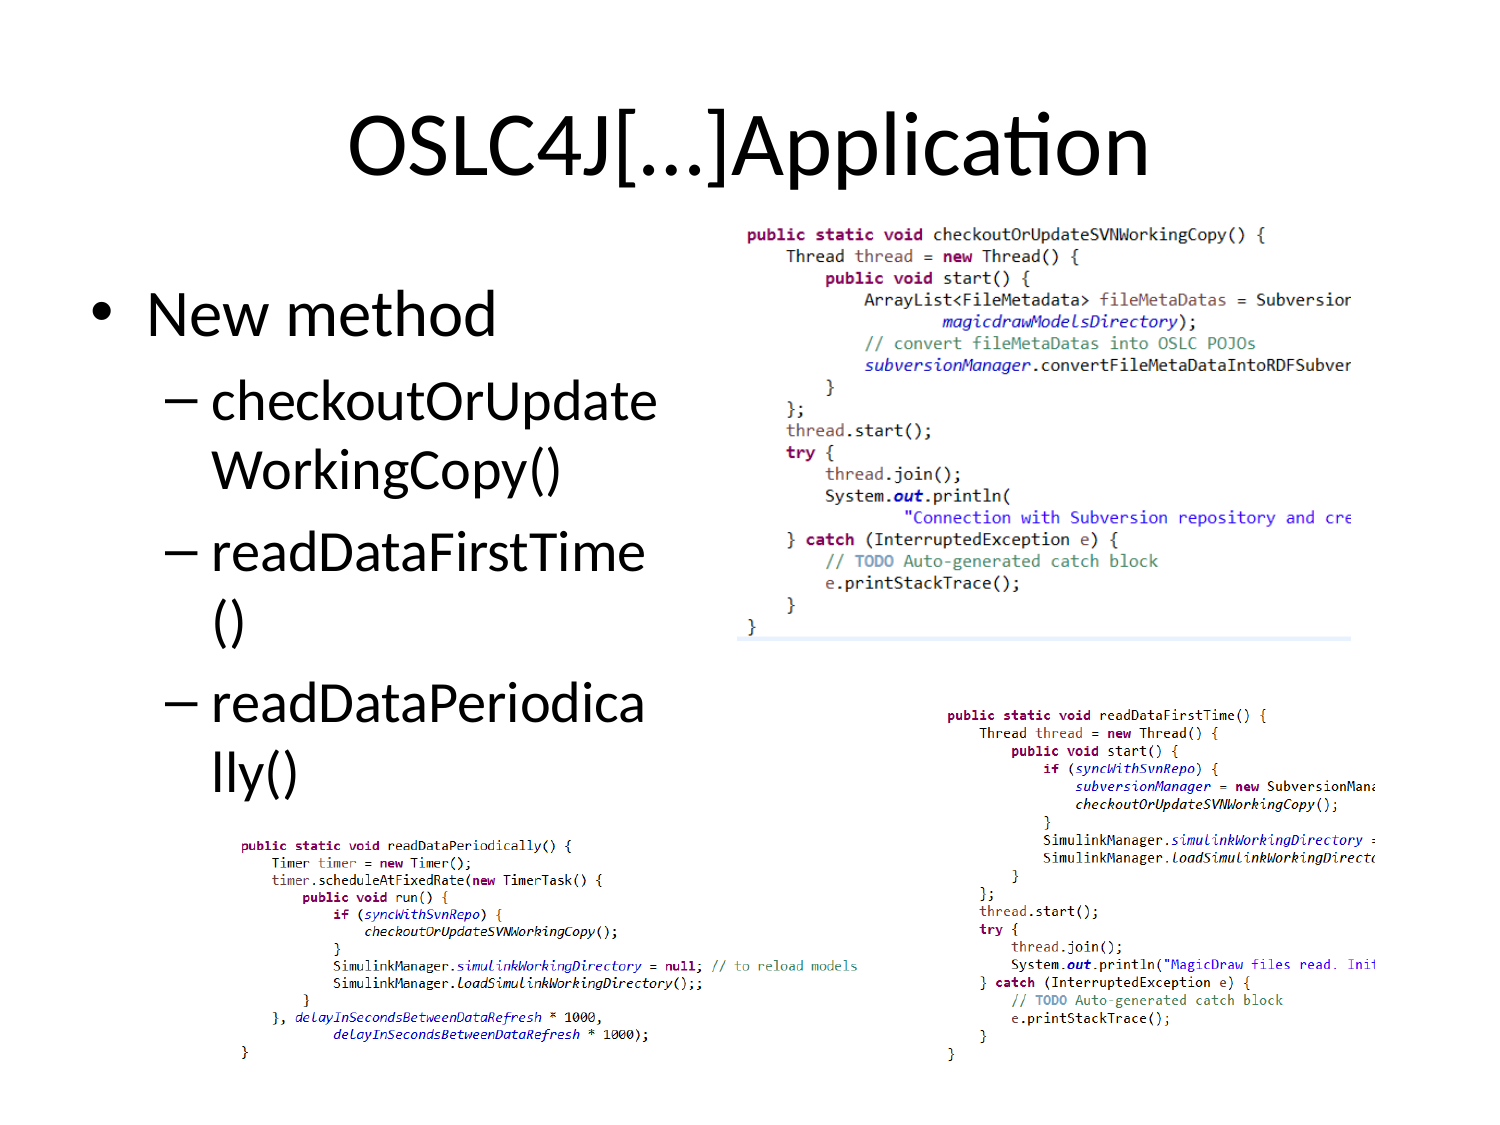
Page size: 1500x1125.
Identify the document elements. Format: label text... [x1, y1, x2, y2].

picture [737, 212, 1351, 641]
picture [937, 699, 1376, 1066]
title OSLC4J[…]Application [75, 45, 1425, 233]
list New method checkoutOrUpdateWorkingCopy() readDataFirstTime() readDataPeriodically() [75, 262, 675, 1005]
picture [237, 837, 863, 1061]
